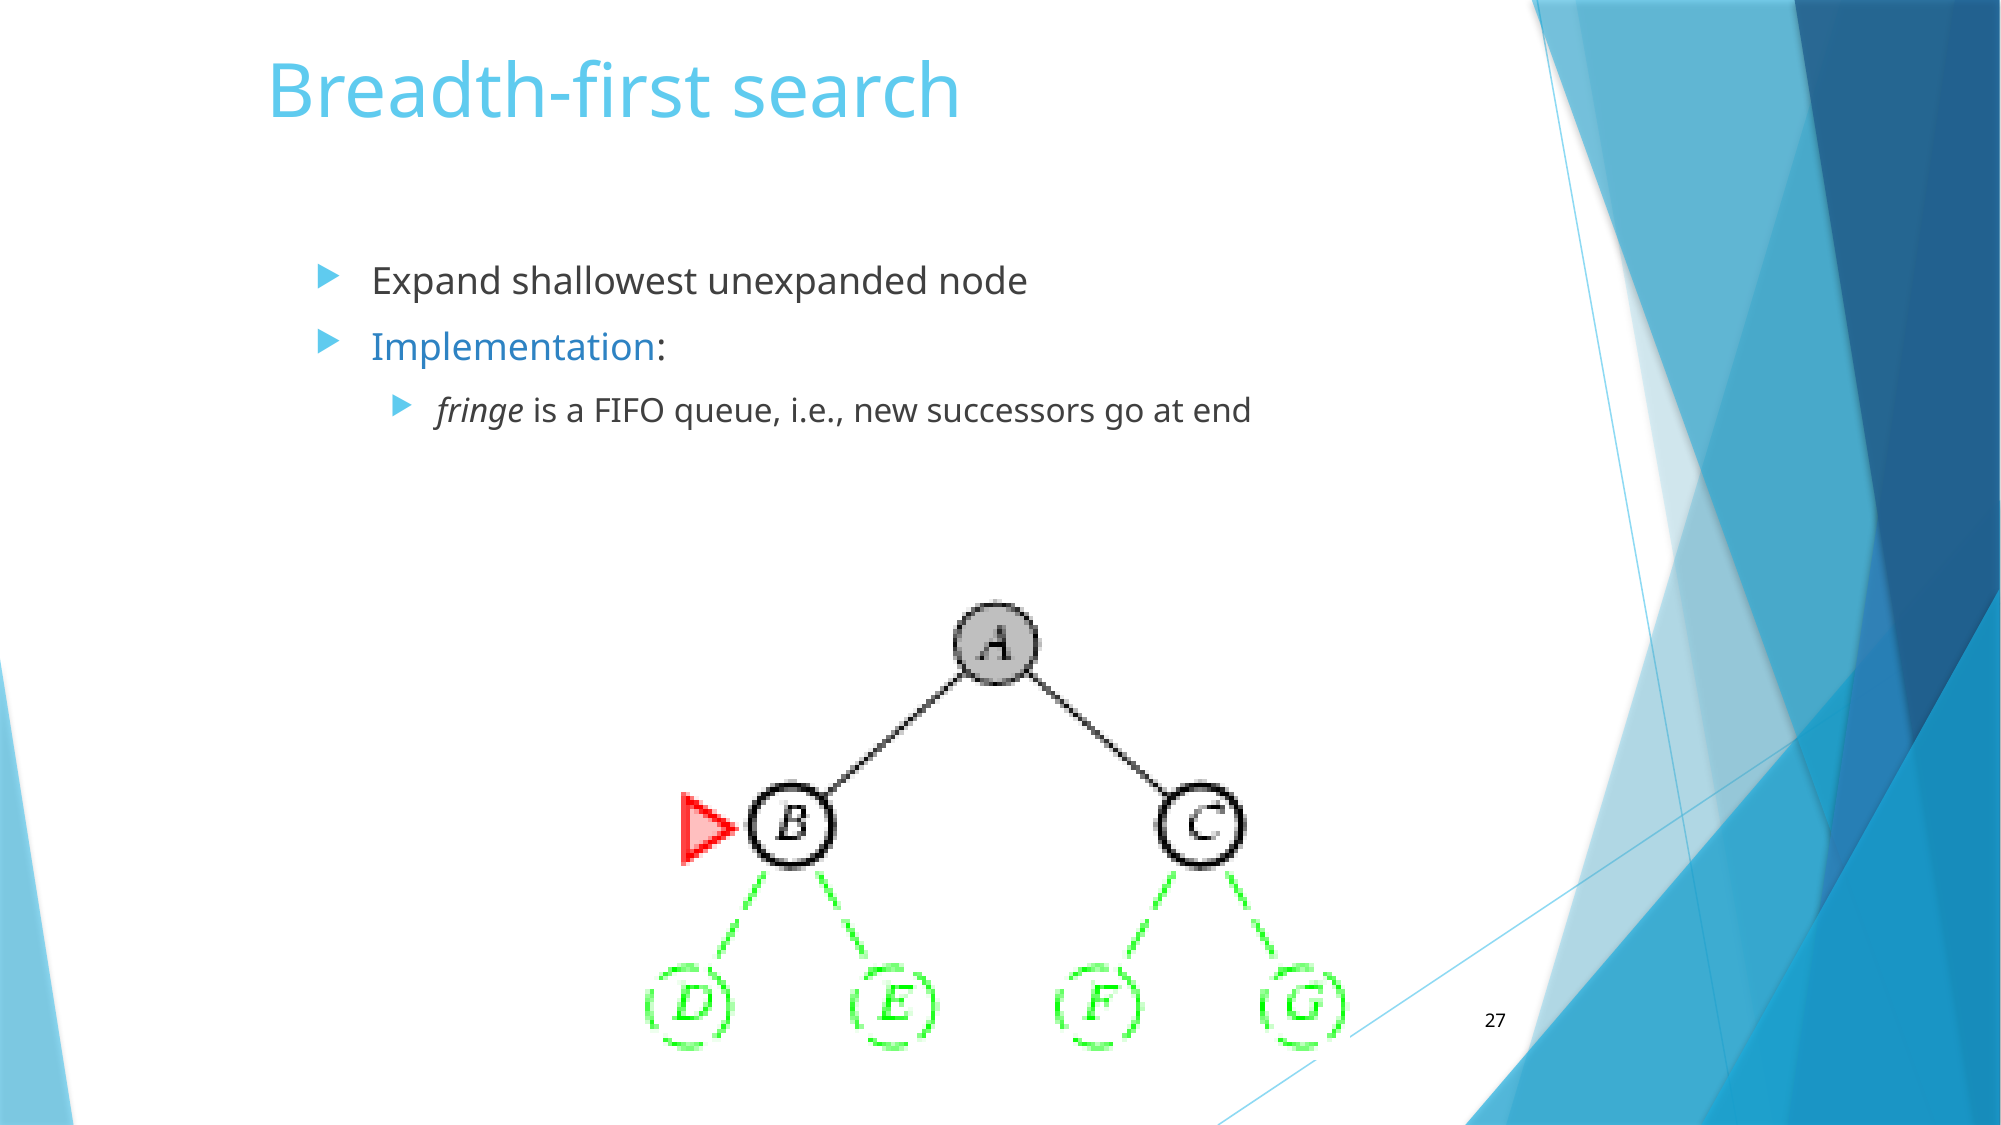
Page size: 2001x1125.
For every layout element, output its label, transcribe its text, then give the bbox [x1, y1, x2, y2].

title Breadth-first search [251, 35, 1957, 175]
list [636, 599, 1351, 1060]
list Expand shallowest unexpanded node Implementation: fringe is a FIFO queue, i.e., new successors go at end [300, 249, 1667, 1006]
slide_number 27 [1409, 1006, 1522, 1051]
